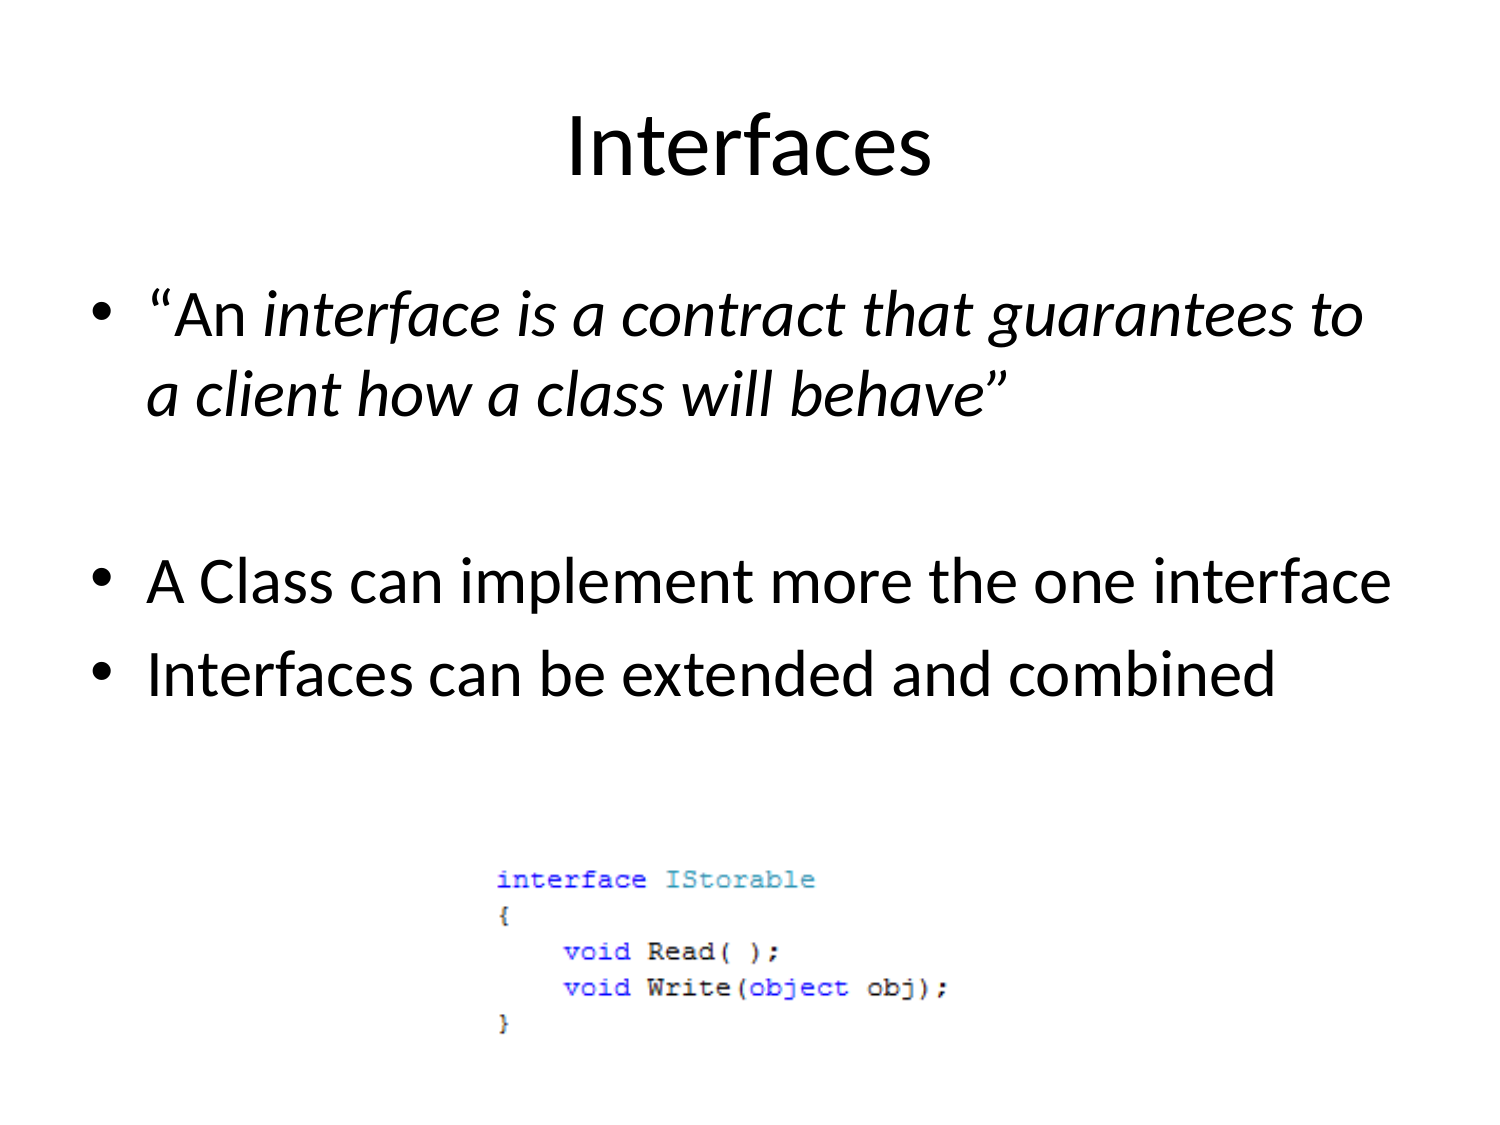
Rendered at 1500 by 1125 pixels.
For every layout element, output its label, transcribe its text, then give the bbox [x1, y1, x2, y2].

title Interfaces [75, 45, 1425, 233]
picture [491, 866, 980, 1049]
list “An interface is a contract that guarantees to a client how a class will behave” A Class can implement more the one interface Interfaces can be extended and combined [75, 262, 1425, 1005]
